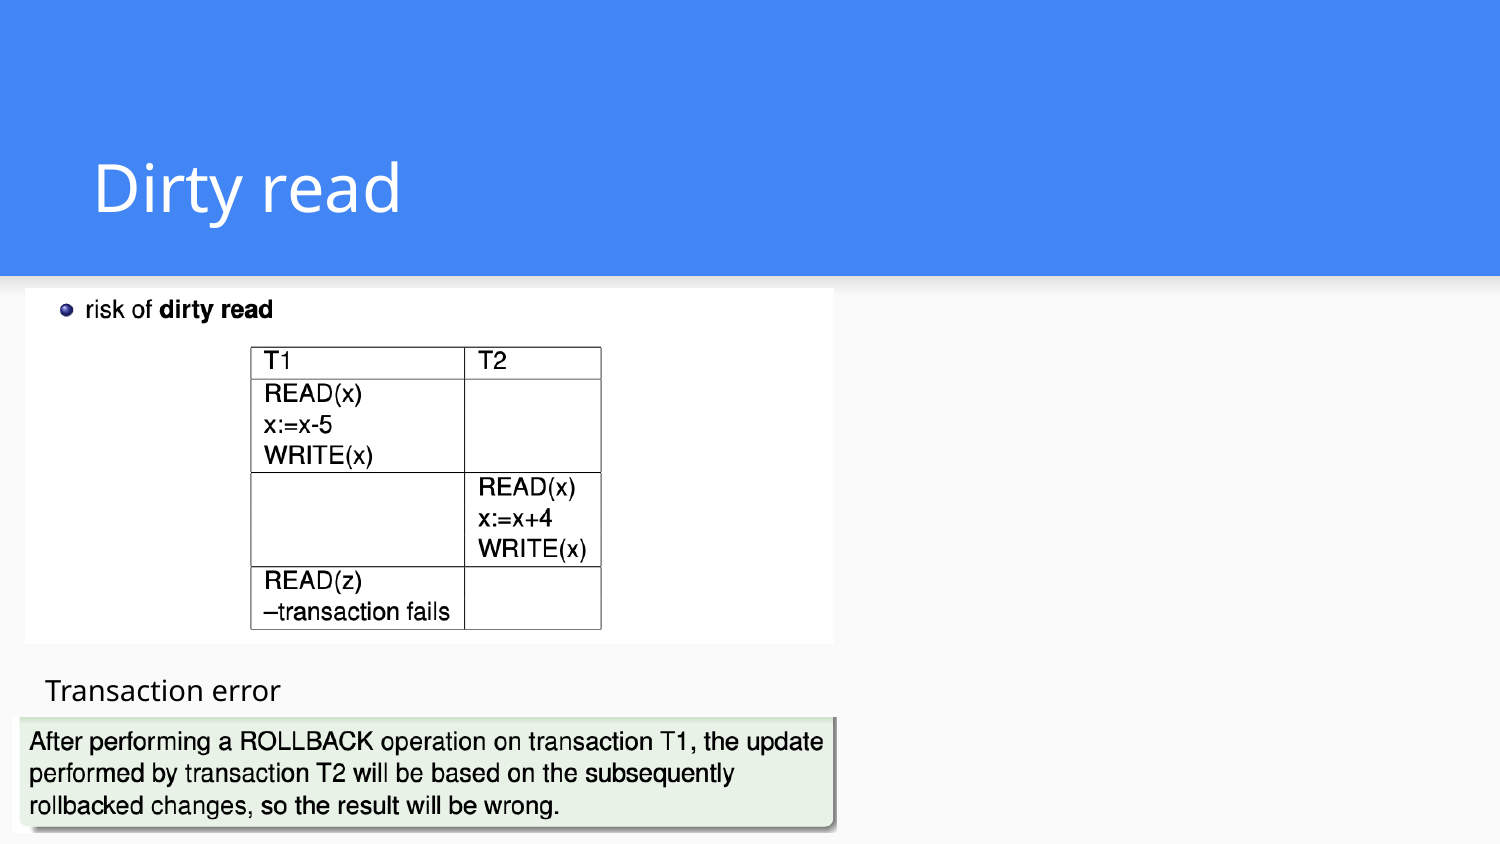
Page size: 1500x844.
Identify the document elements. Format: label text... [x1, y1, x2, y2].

picture [24, 287, 834, 644]
picture [12, 716, 838, 833]
text_box Transaction error [30, 657, 548, 715]
title Dirty read [77, 121, 1427, 248]
